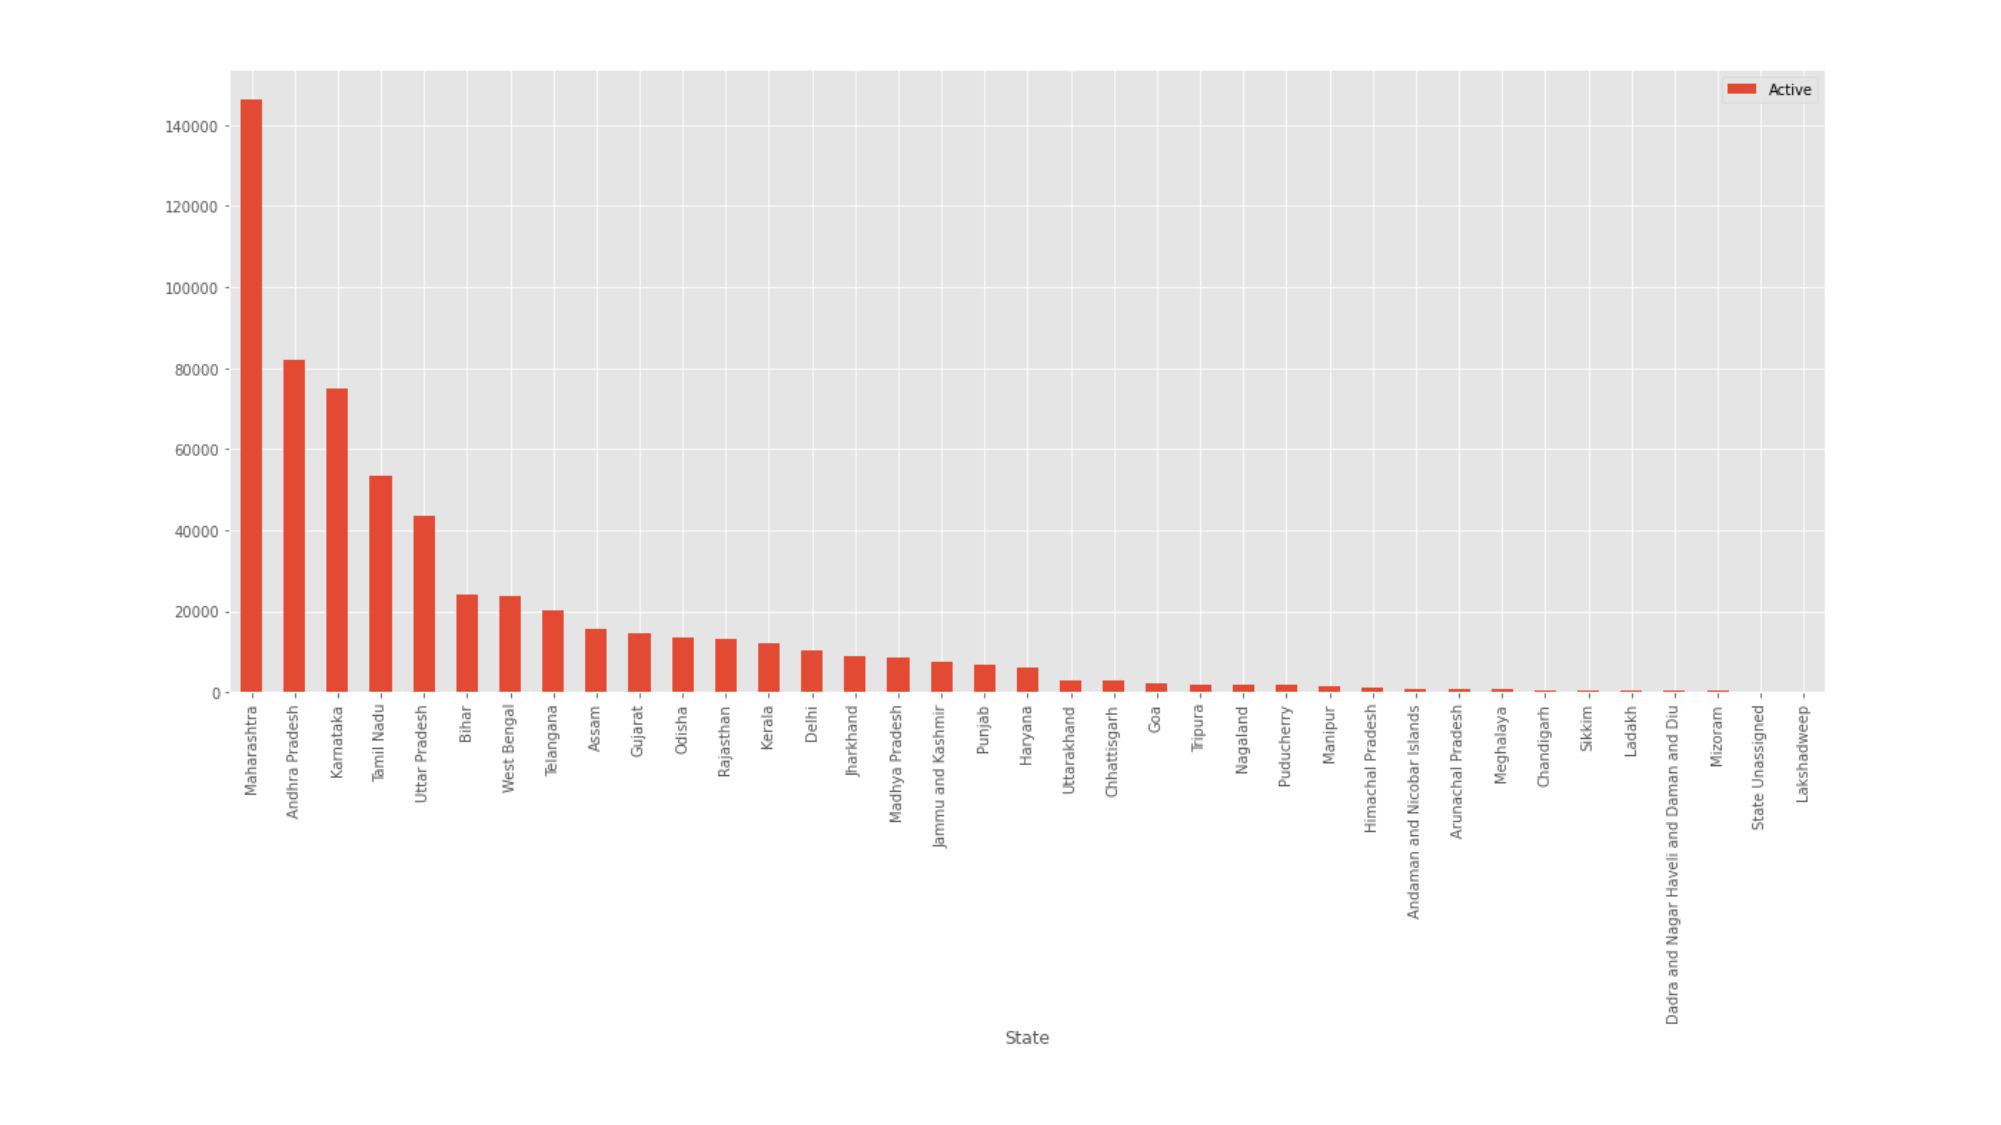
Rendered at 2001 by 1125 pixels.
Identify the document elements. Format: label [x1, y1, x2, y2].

picture [154, 61, 1835, 1058]
